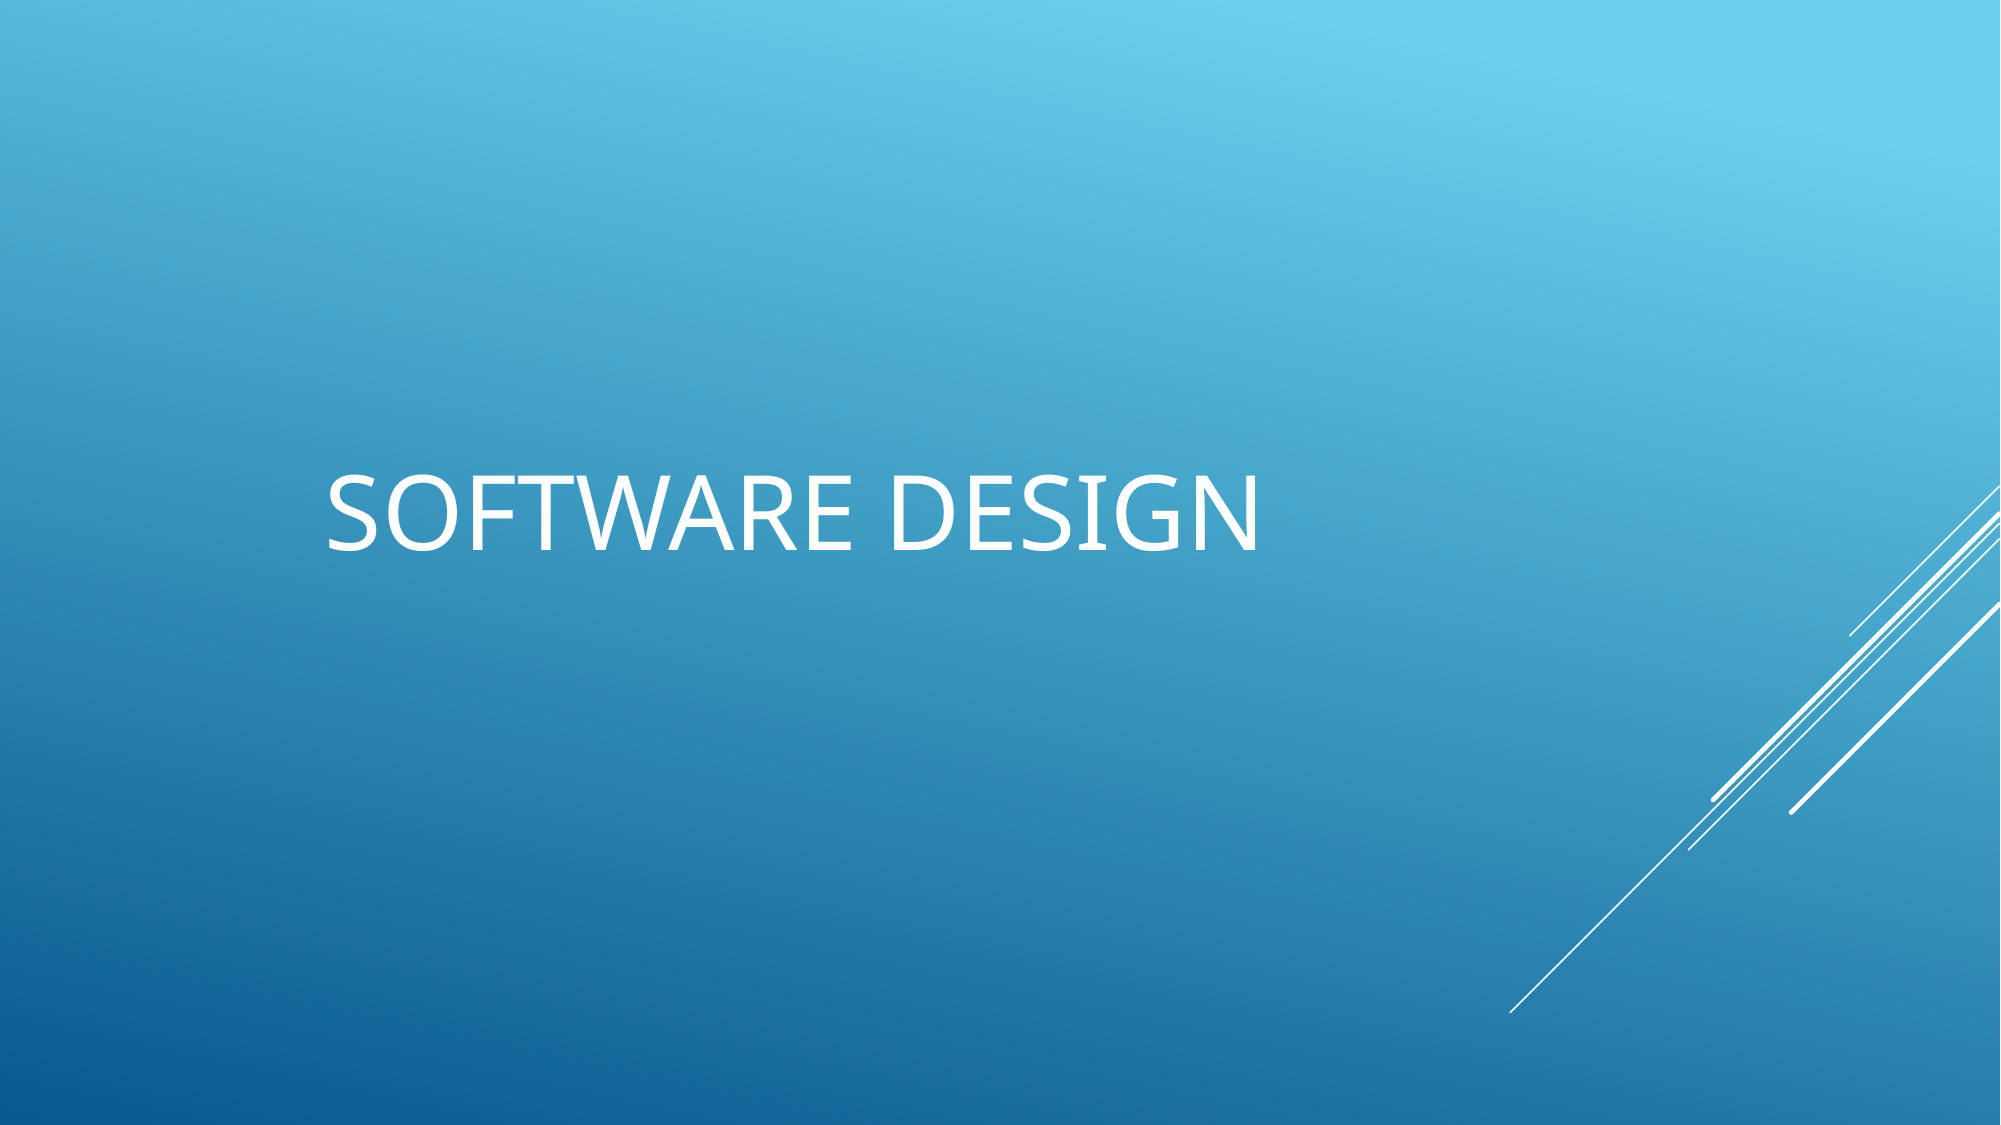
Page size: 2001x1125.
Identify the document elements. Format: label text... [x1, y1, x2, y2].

title Software design [98, 277, 1493, 740]
